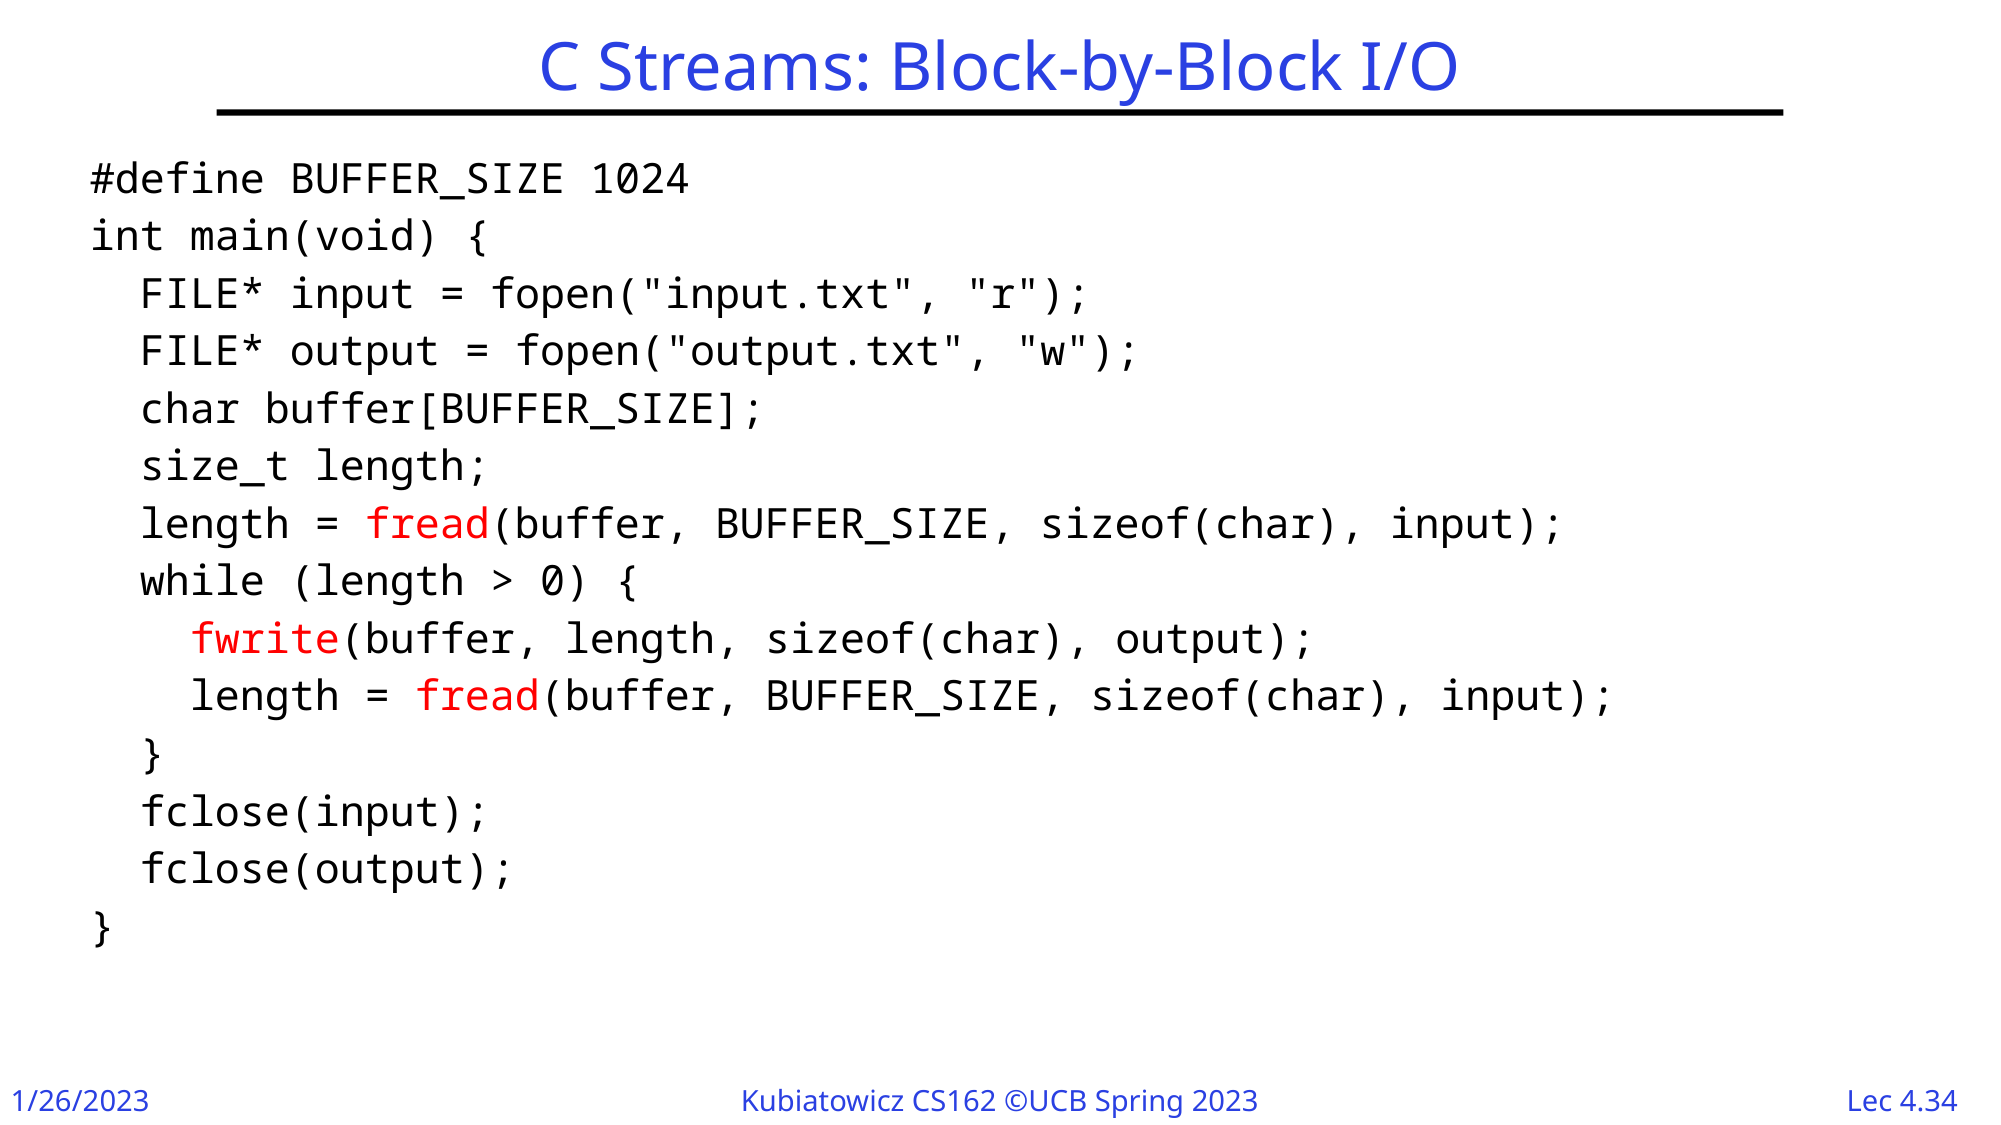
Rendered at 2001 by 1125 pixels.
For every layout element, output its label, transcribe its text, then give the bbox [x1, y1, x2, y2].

list #define BUFFER_SIZE 1024 int main(void) { FILE* input = fopen("input.txt", "r"); FILE* output = fopen("output.txt", "w"); char buffer[BUFFER_SIZE]; size_t length; length = fread(buffer, BUFFER_SIZE, sizeof(char), input); while (length > 0) { fwrite(buffer, length, sizeof(char), output); length = fread(buffer, BUFFER_SIZE, sizeof(char), input); } fclose(input); fclose(output); } [75, 149, 1800, 955]
title C Streams: Block-by-Block I/O [216, 24, 1784, 113]
